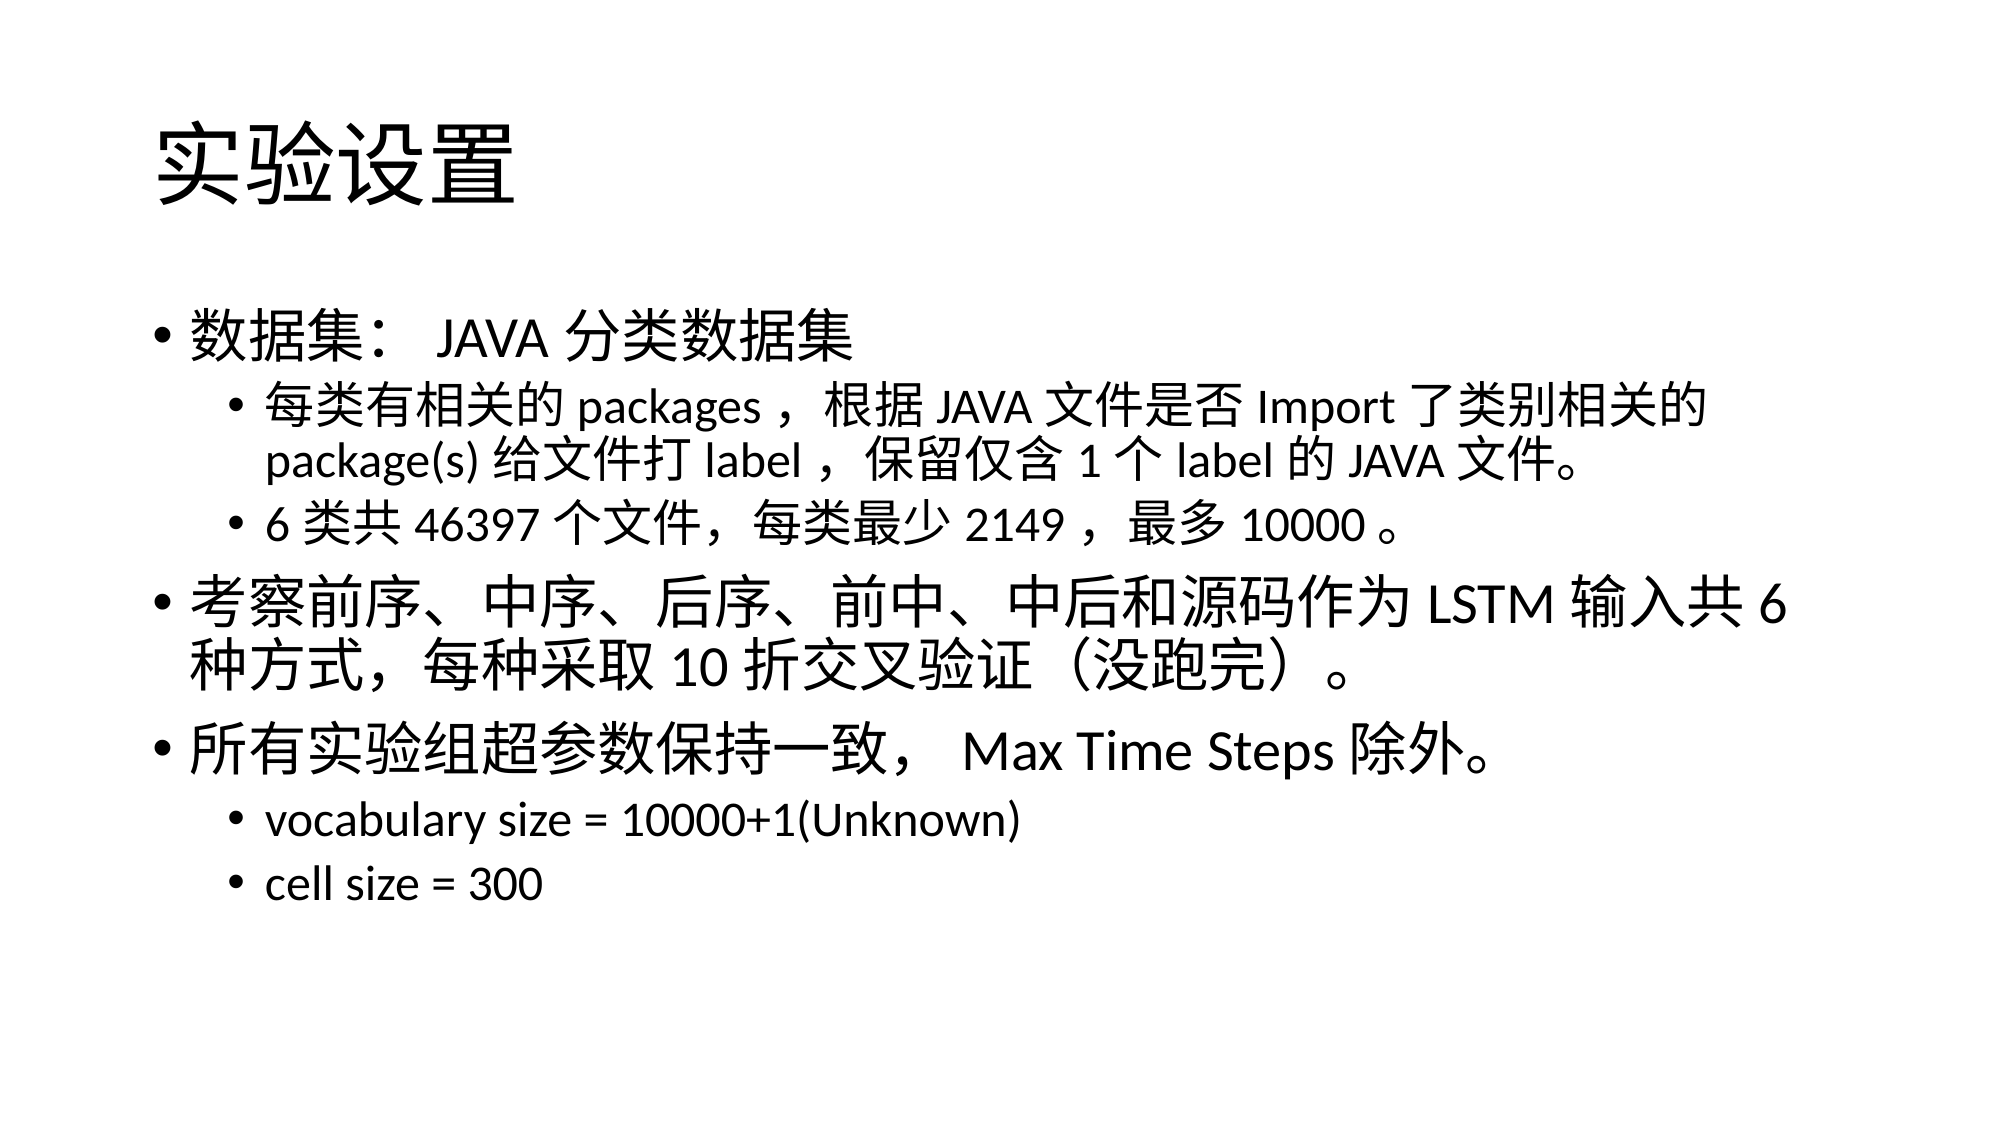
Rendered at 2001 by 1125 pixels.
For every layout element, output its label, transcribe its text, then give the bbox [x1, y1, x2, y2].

list 数据集：JAVA分类数据集 每类有相关的packages，根据JAVA文件是否Import了类别相关的package(s)给文件打label，保留仅含1个label的JAVA文件。 6类共46397个文件，每类最少2149，最多10000。 考察前序、中序、后序、前中、中后和源码作为LSTM输入共6种方式，每种采取10折交叉验证（没跑完）。 所有实验组超参数保持一致，Max Time Steps除外。 vocabulary size = 10000+1(Unknown) cell size = 300 [137, 299, 1863, 1014]
title 实验设置 [137, 59, 1863, 278]
